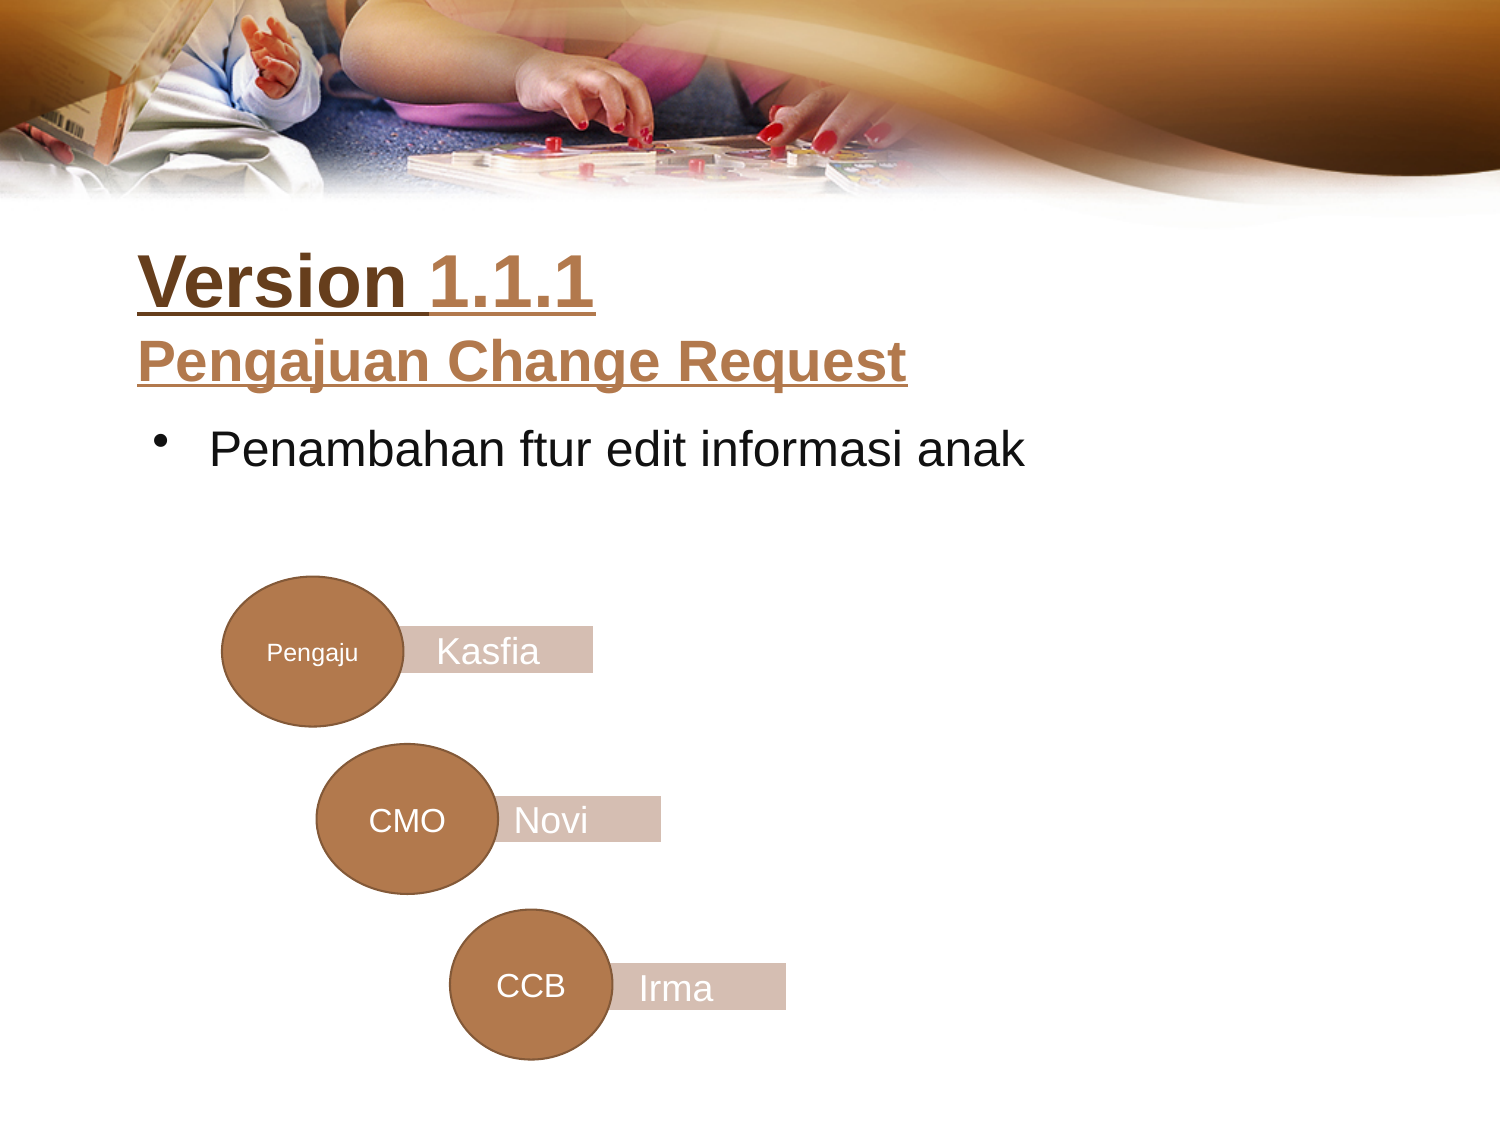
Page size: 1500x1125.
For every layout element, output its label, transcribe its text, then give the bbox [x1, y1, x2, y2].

text_box CCB [448, 908, 614, 1061]
text_box CMO [315, 742, 500, 896]
list Penambahan ftur edit informasi anak [137, 409, 1219, 1060]
title Version 1.1.1 Pengajuan Change Request [122, 287, 1203, 338]
text_box Pengaju [220, 575, 405, 728]
picture [0, 0, 1500, 1125]
